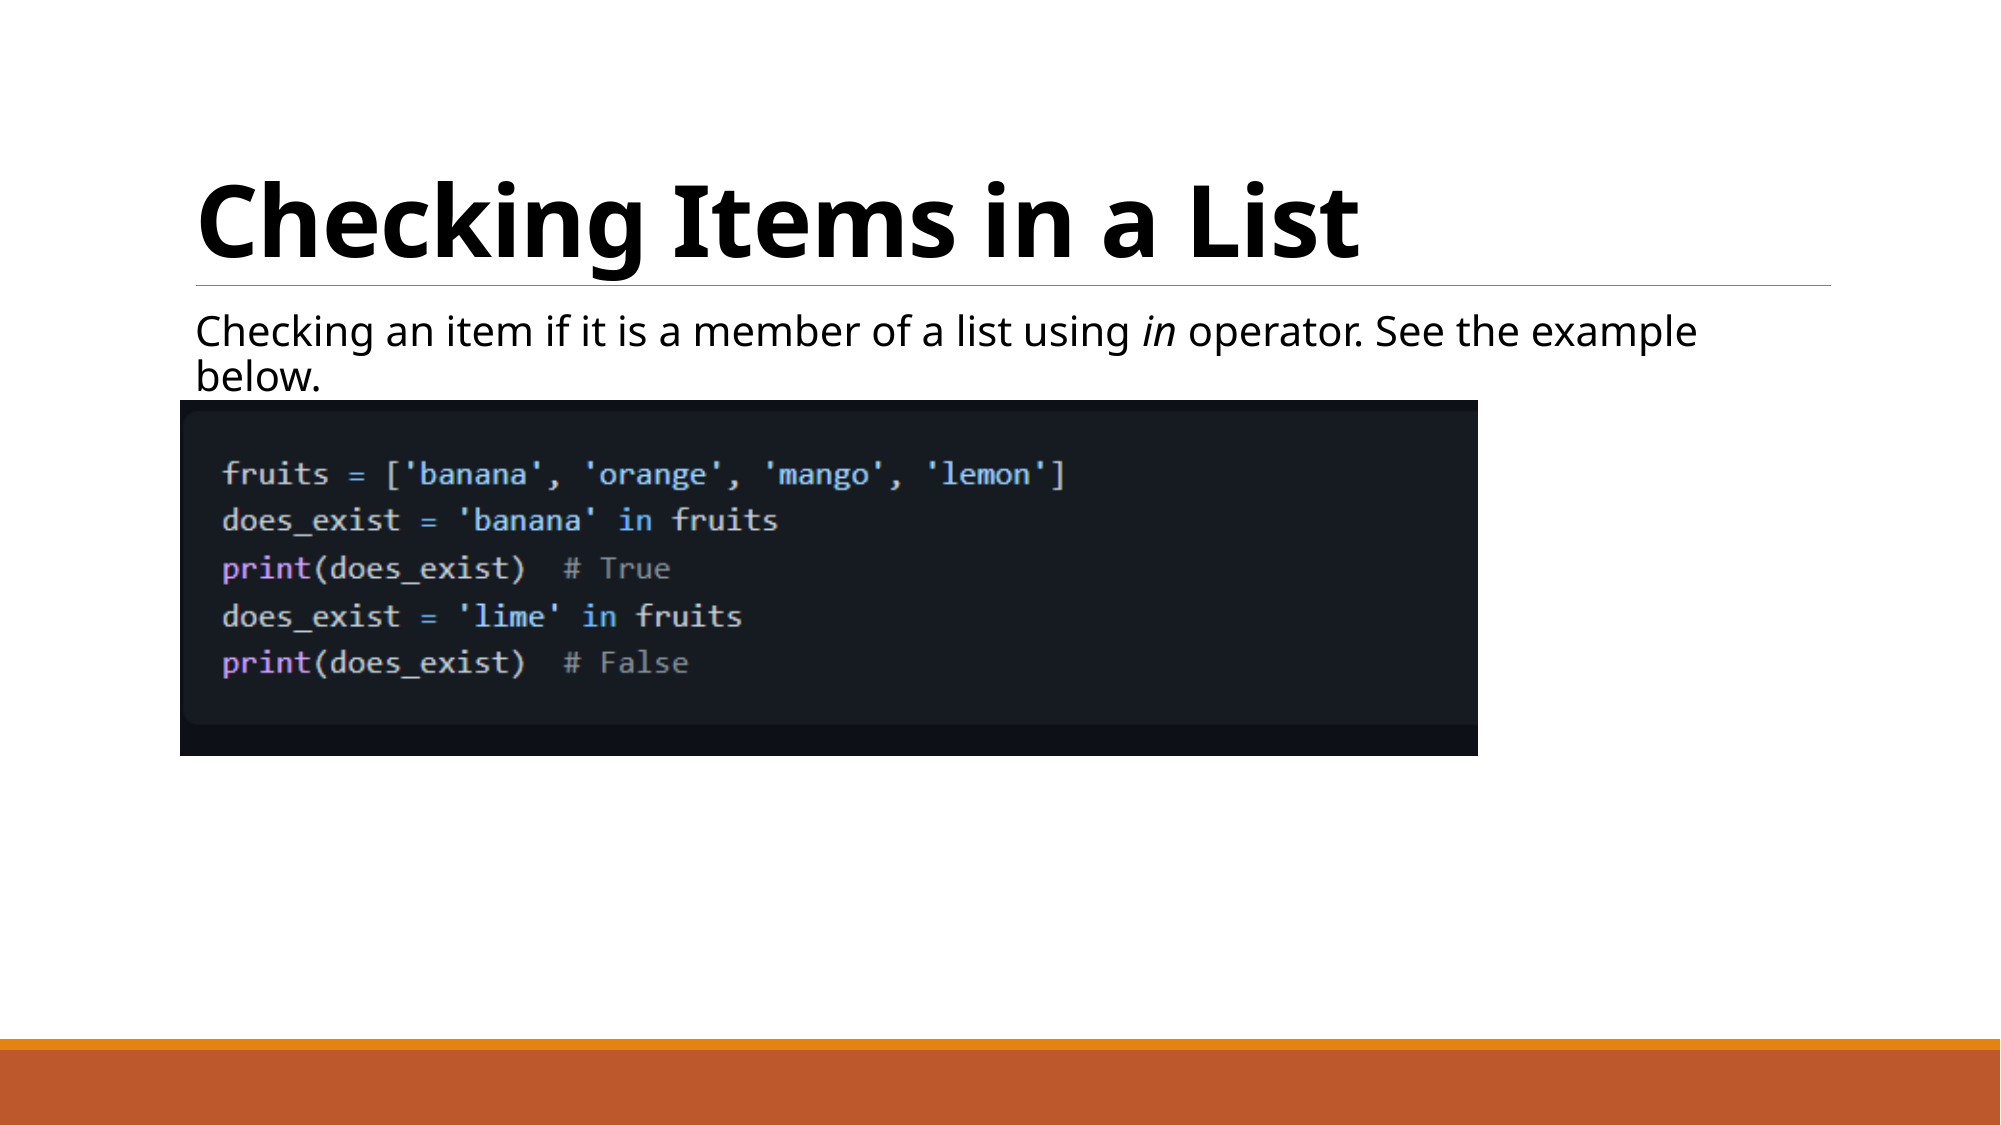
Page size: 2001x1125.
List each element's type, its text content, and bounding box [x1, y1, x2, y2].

title Checking Items in a List [180, 47, 1830, 285]
list Checking an item if it is a member of a list using in operator. See the example below. [180, 302, 1830, 963]
picture [179, 399, 1478, 757]
